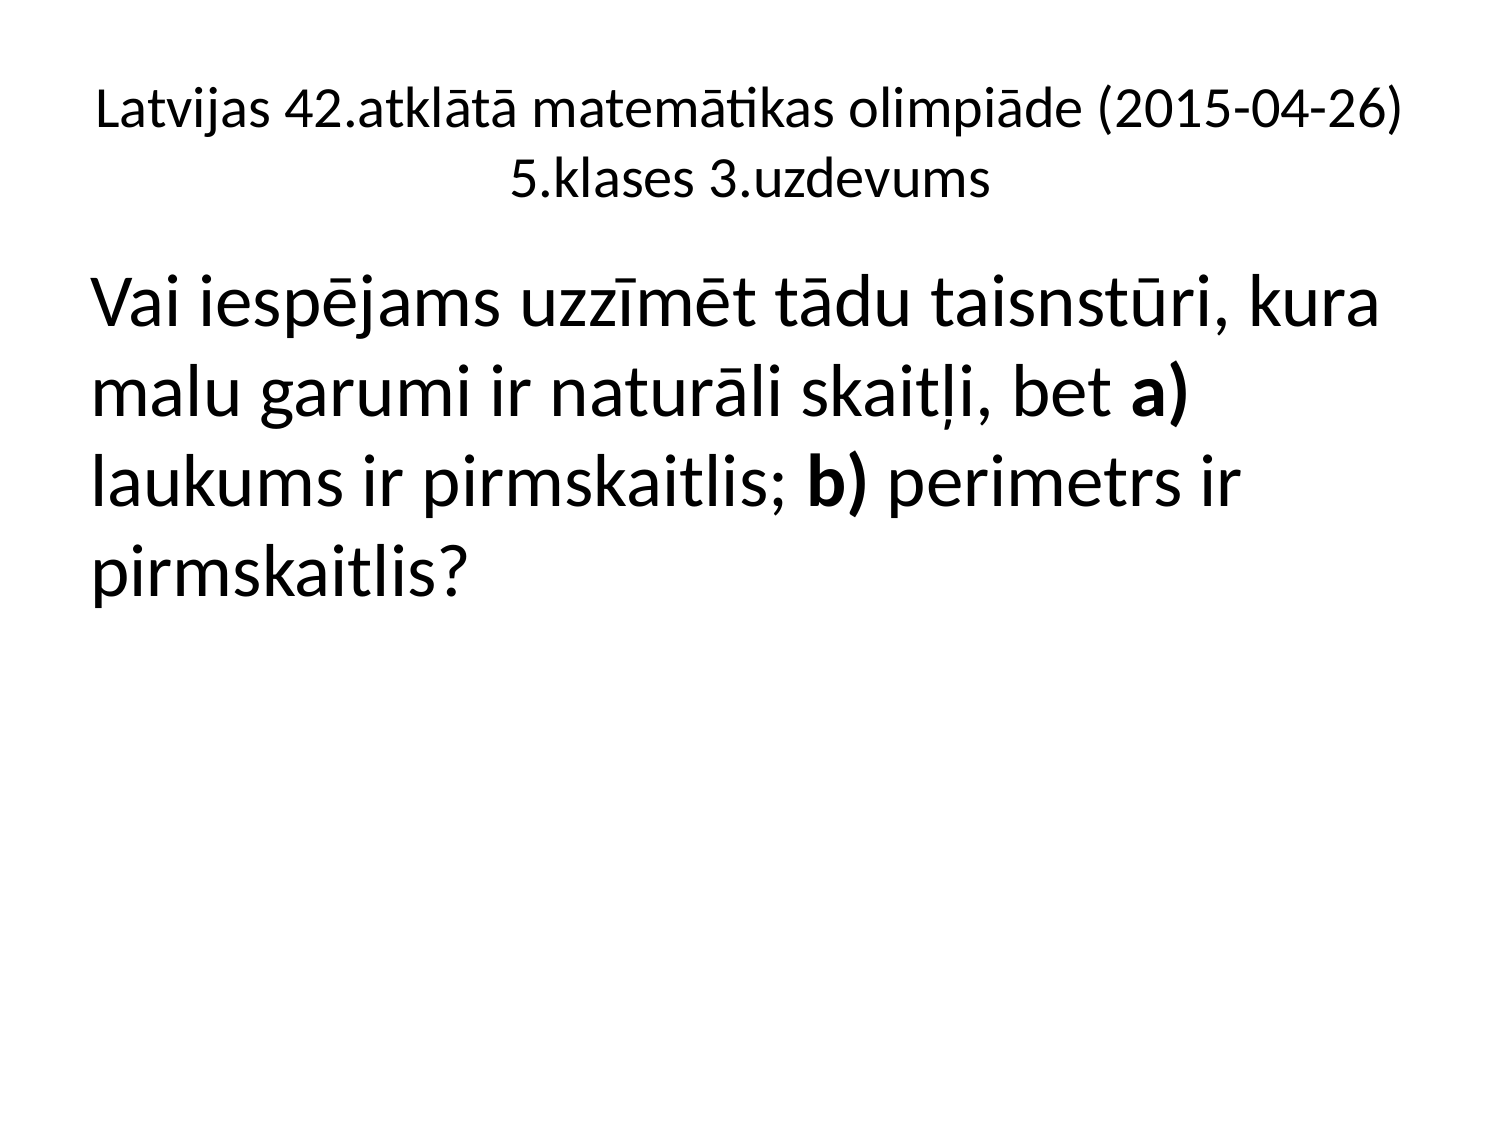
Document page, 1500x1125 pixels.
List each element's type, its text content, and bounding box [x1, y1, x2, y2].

list Vai iespējams uzzīmēt tādu taisnstūri, kura malu garumi ir naturāli skaitļi, bet a) laukums ir pirmskaitlis; b) perimetrs ir pirmskaitlis? [75, 243, 1425, 1005]
title Latvijas 42.atklātā matemātikas olimpiāde (2015-04-26) 5.klases 3.uzdevums [75, 45, 1425, 233]
